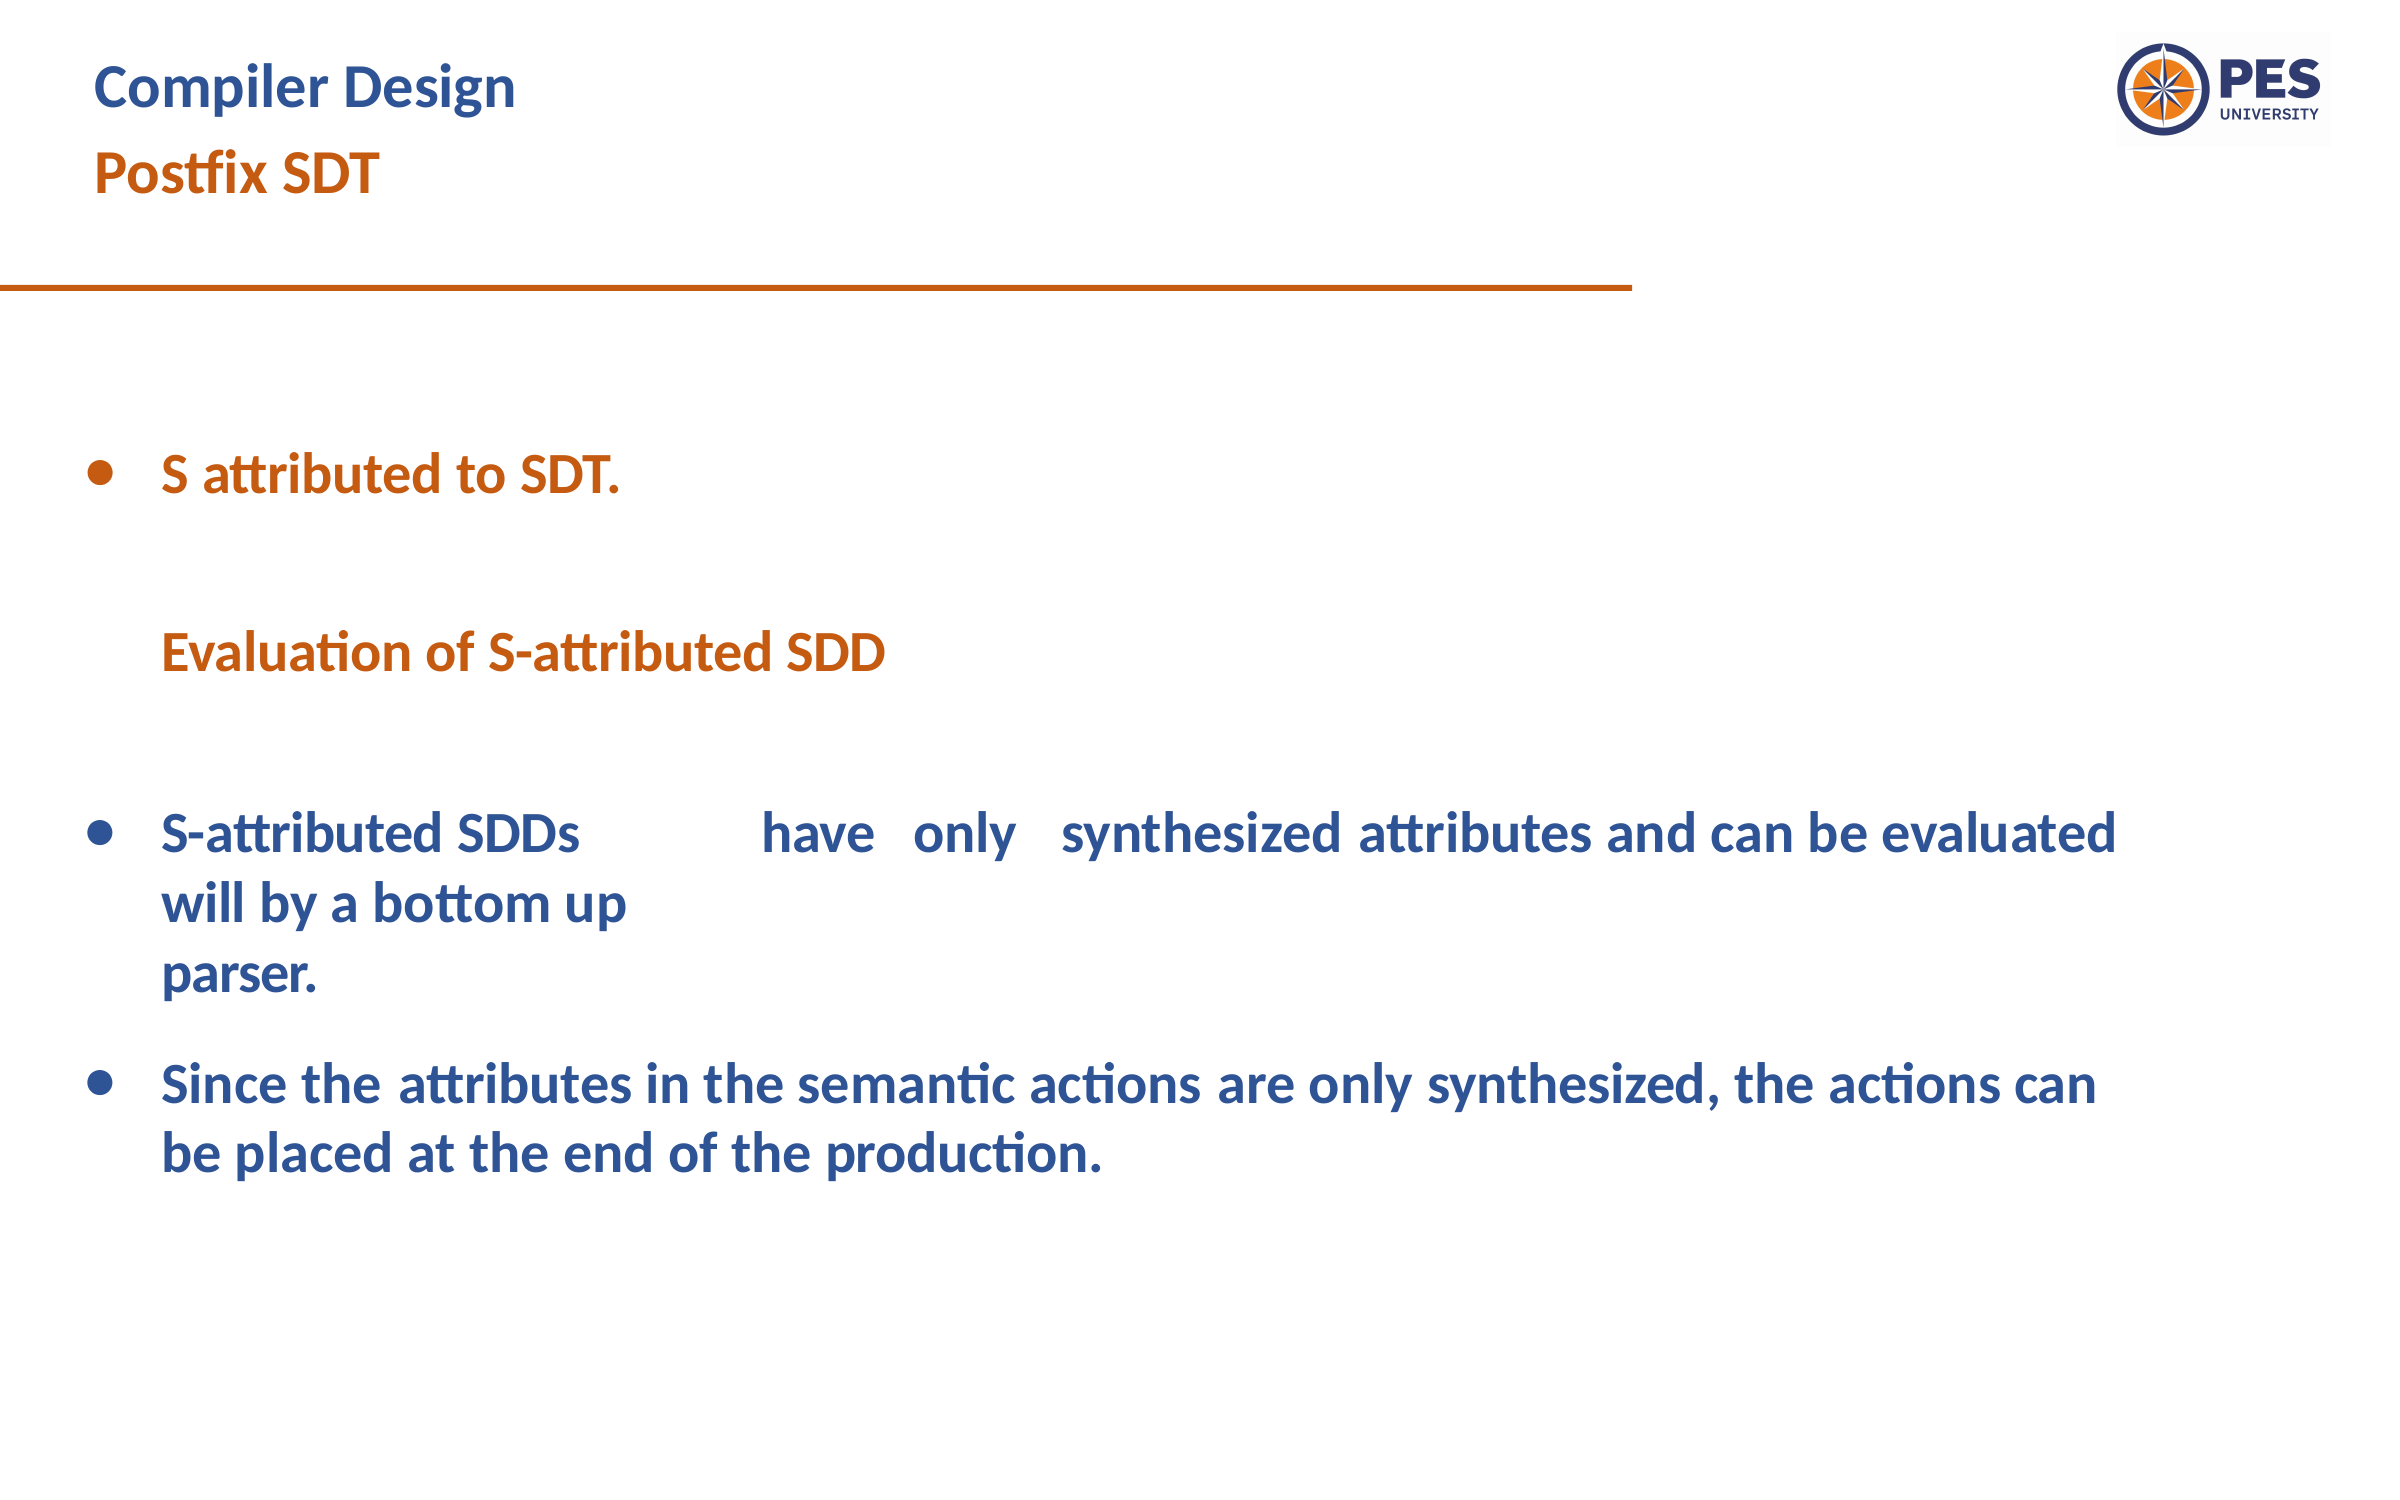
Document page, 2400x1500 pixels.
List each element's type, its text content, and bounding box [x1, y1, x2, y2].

text_box synthesized attributes and can be evaluated [1059, 792, 2129, 865]
title Compiler Design Postfix SDT [92, 30, 521, 284]
text_box S attributed to SDT. Evaluation of S-attributed SDD [80, 432, 899, 684]
picture [2116, 31, 2331, 147]
text_box Since the attributes in the semantic actions are only synthesized, the actions can be placed at the end of the production. [80, 1042, 2114, 1185]
text_box [0, 284, 1633, 291]
text_box have only [759, 792, 1018, 865]
text_box S-attributed SDDs will by a bottom up parser. [80, 792, 711, 1005]
